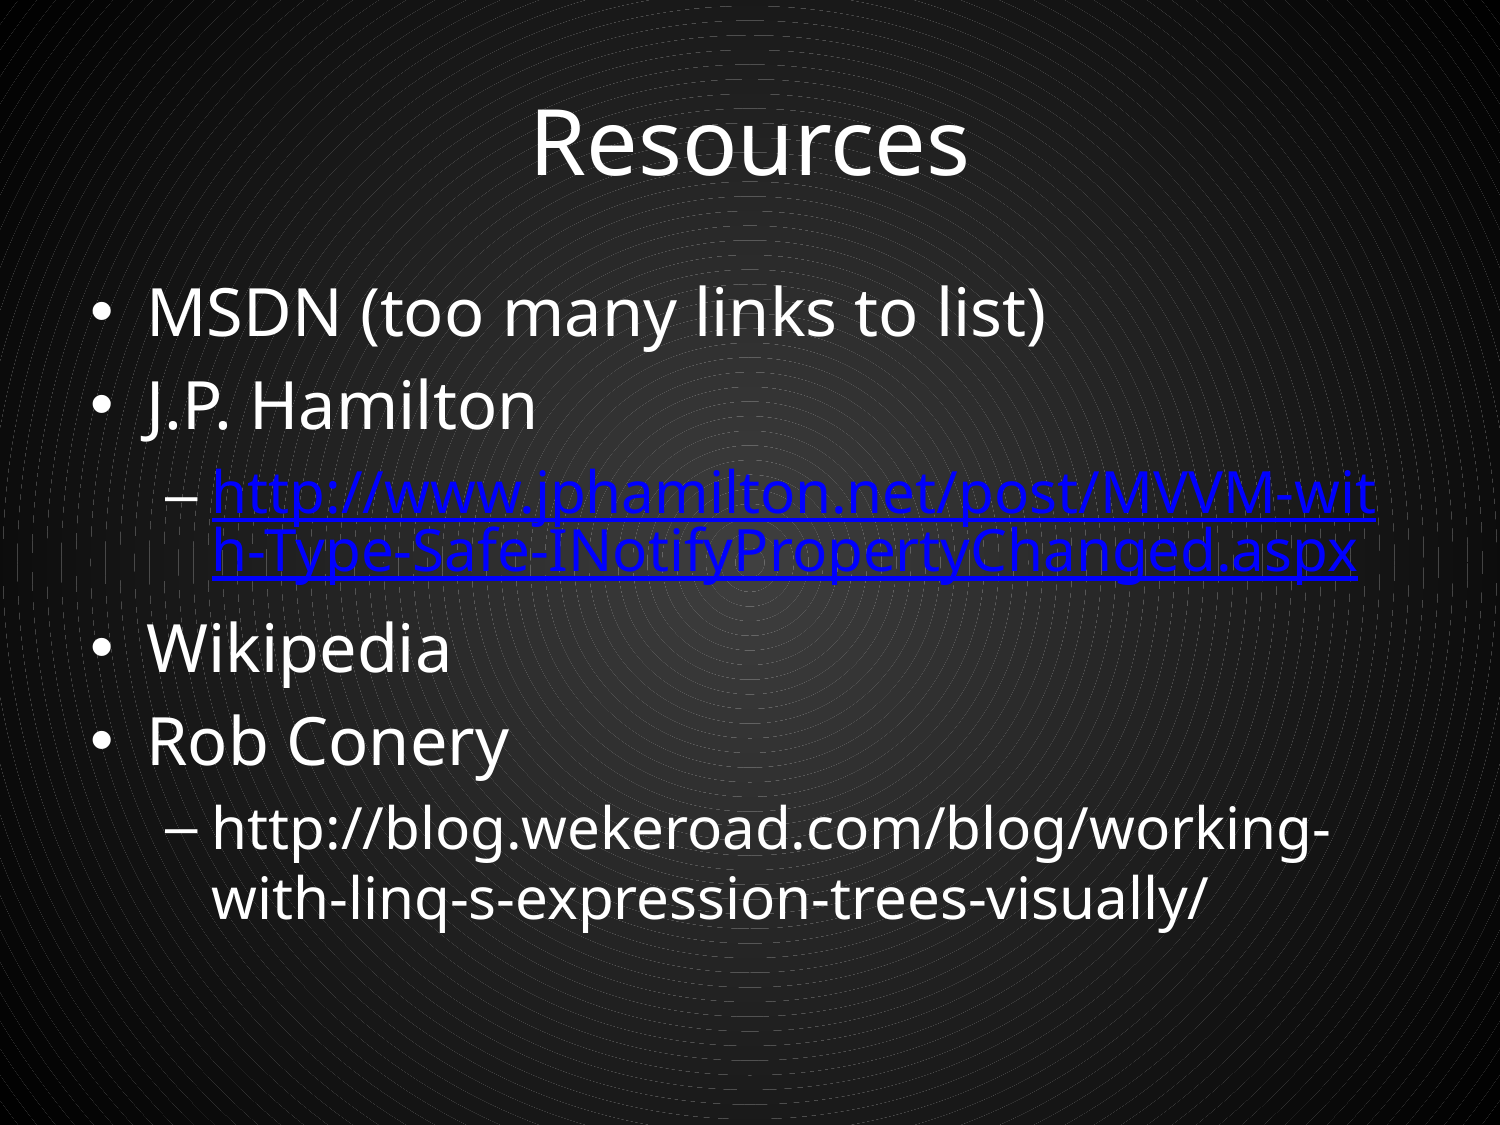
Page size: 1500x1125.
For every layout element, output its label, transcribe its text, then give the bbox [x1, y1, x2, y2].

list MSDN (too many links to list) J.P. Hamilton http://www.jphamilton.net/post/MVVM-with-Type-Safe-INotifyPropertyChanged.aspx Wikipedia Rob Conery http://blog.wekeroad.com/blog/working-with-linq-s-expression-trees-visually/ [75, 262, 1425, 1005]
title Resources [75, 45, 1425, 233]
